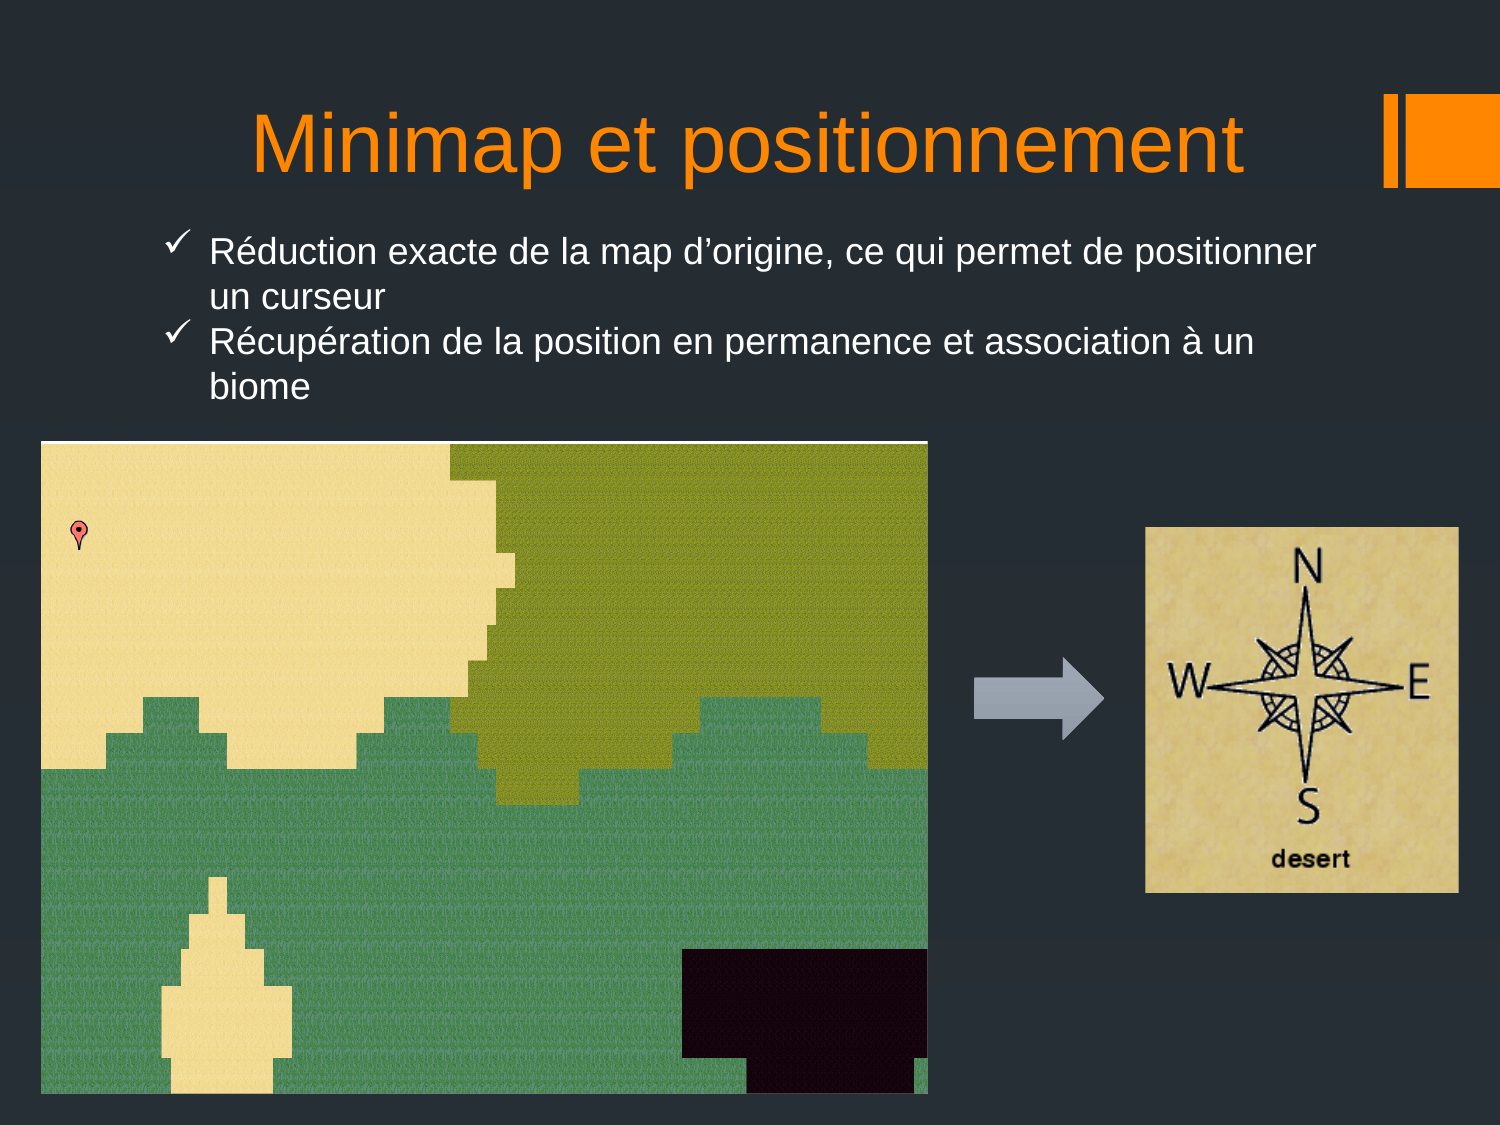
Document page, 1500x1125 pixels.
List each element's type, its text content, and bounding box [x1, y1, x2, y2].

text_box [974, 656, 1105, 740]
title Minimap et positionnement [147, 7, 1348, 197]
picture [40, 440, 928, 1095]
text_box Réduction exacte de la map d’origine, ce qui permet de positionner un curseur Récupération de la position en permanence et association à un biome [147, 219, 1353, 415]
picture [1144, 526, 1460, 894]
